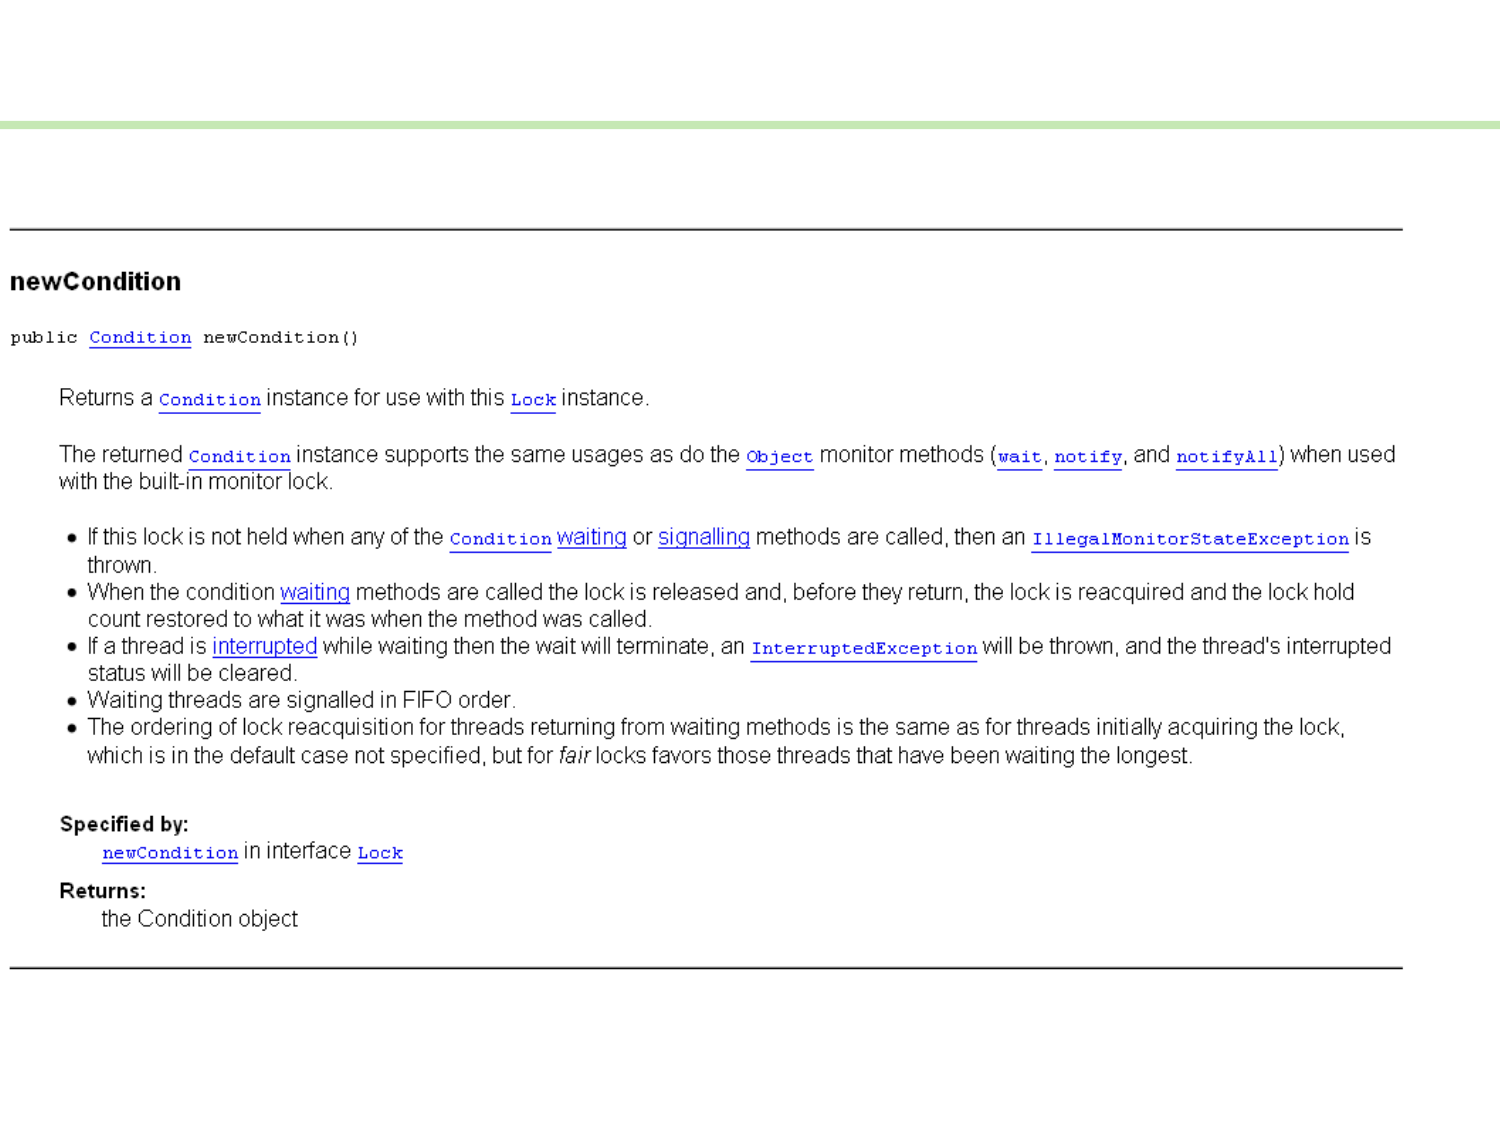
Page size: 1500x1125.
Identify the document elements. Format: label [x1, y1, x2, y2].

picture [0, 218, 1413, 985]
